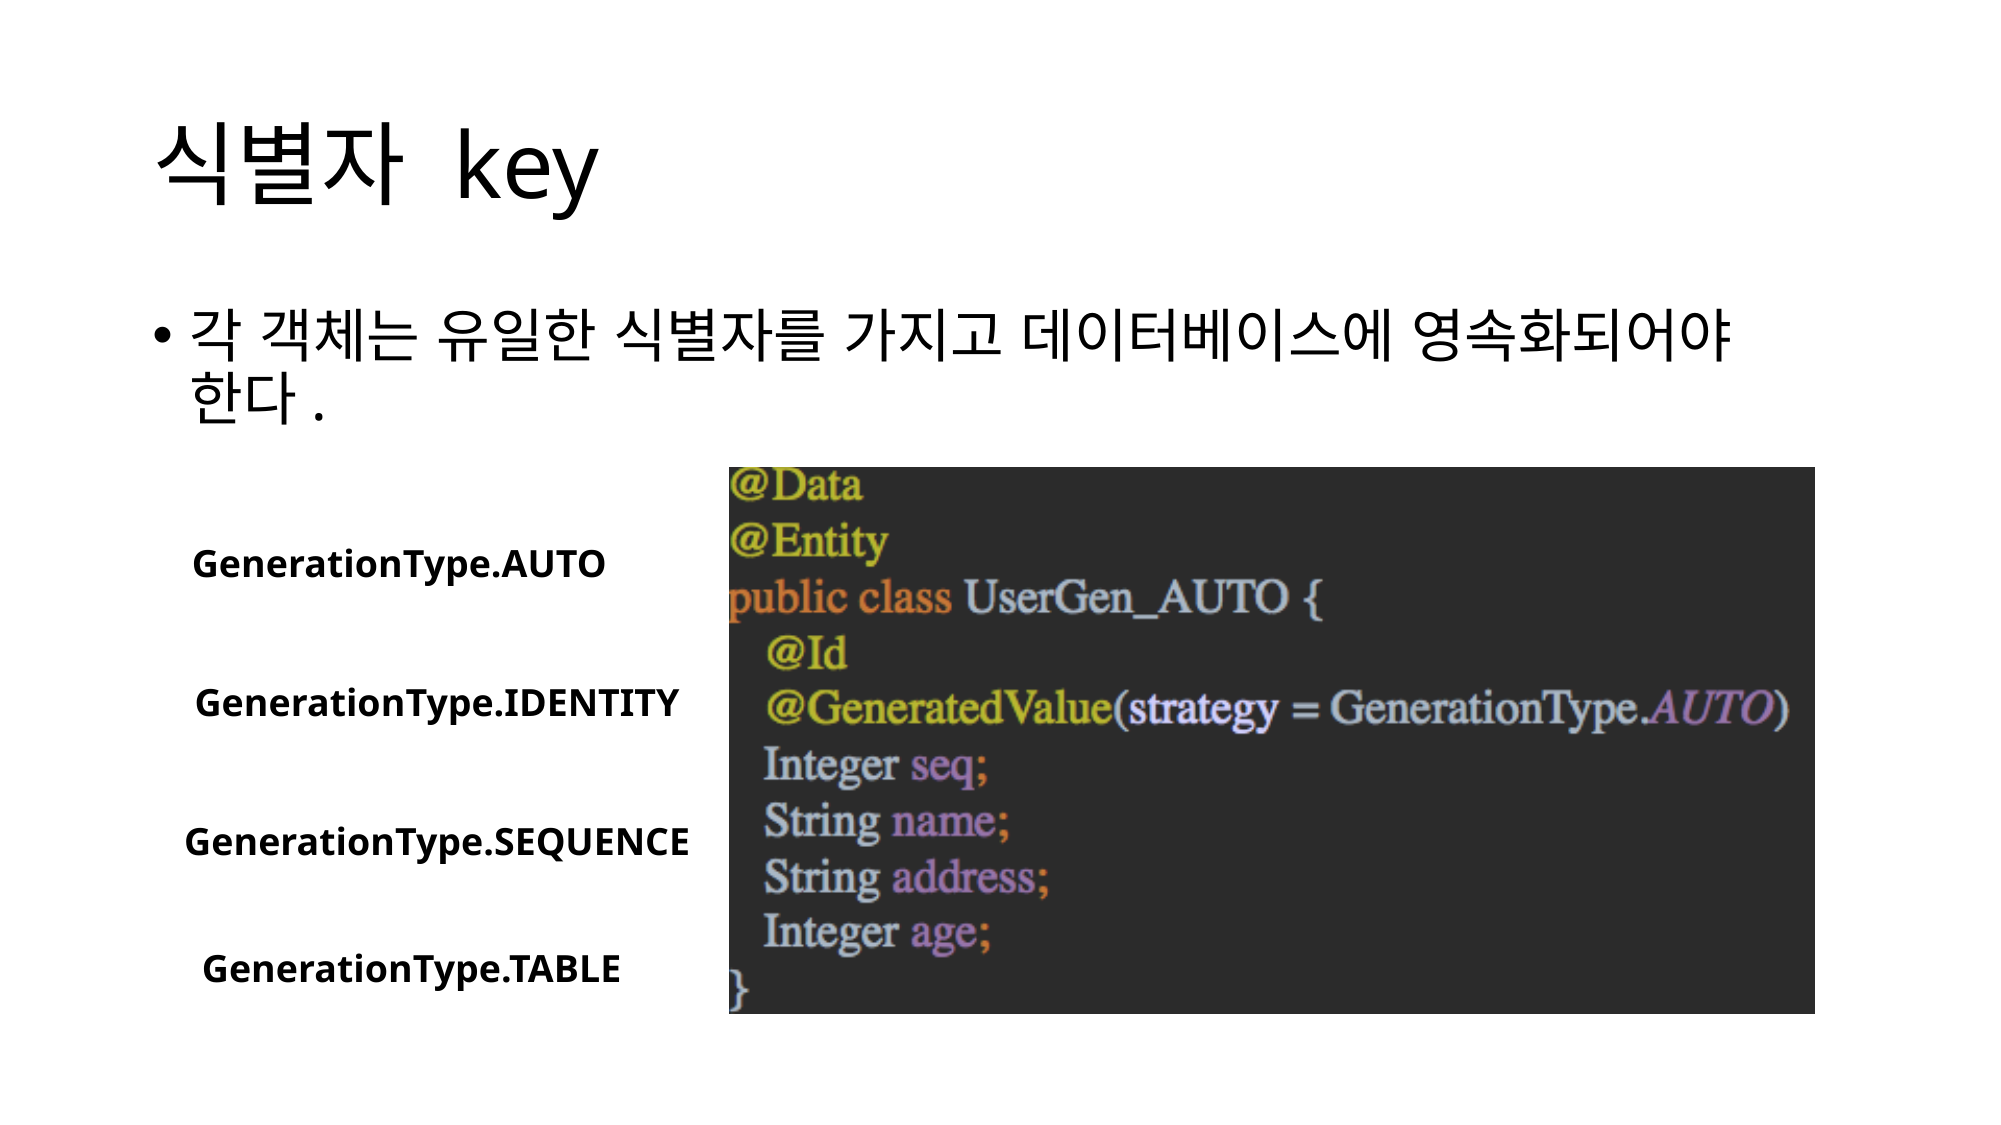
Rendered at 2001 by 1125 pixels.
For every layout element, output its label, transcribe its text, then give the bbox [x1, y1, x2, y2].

text_box GenerationType.IDENTITY [179, 671, 705, 732]
text_box GenerationType.TABLE [187, 938, 647, 998]
picture [729, 467, 1815, 1014]
title 식별자 key [137, 59, 1863, 278]
text_box GenerationType.SEQUENCE [169, 810, 716, 871]
text_box GenerationType.AUTO [177, 532, 632, 592]
list 각 객체는 유일한 식별자를 가지고 데이터베이스에 영속화되어야 한다. [137, 299, 1863, 1014]
